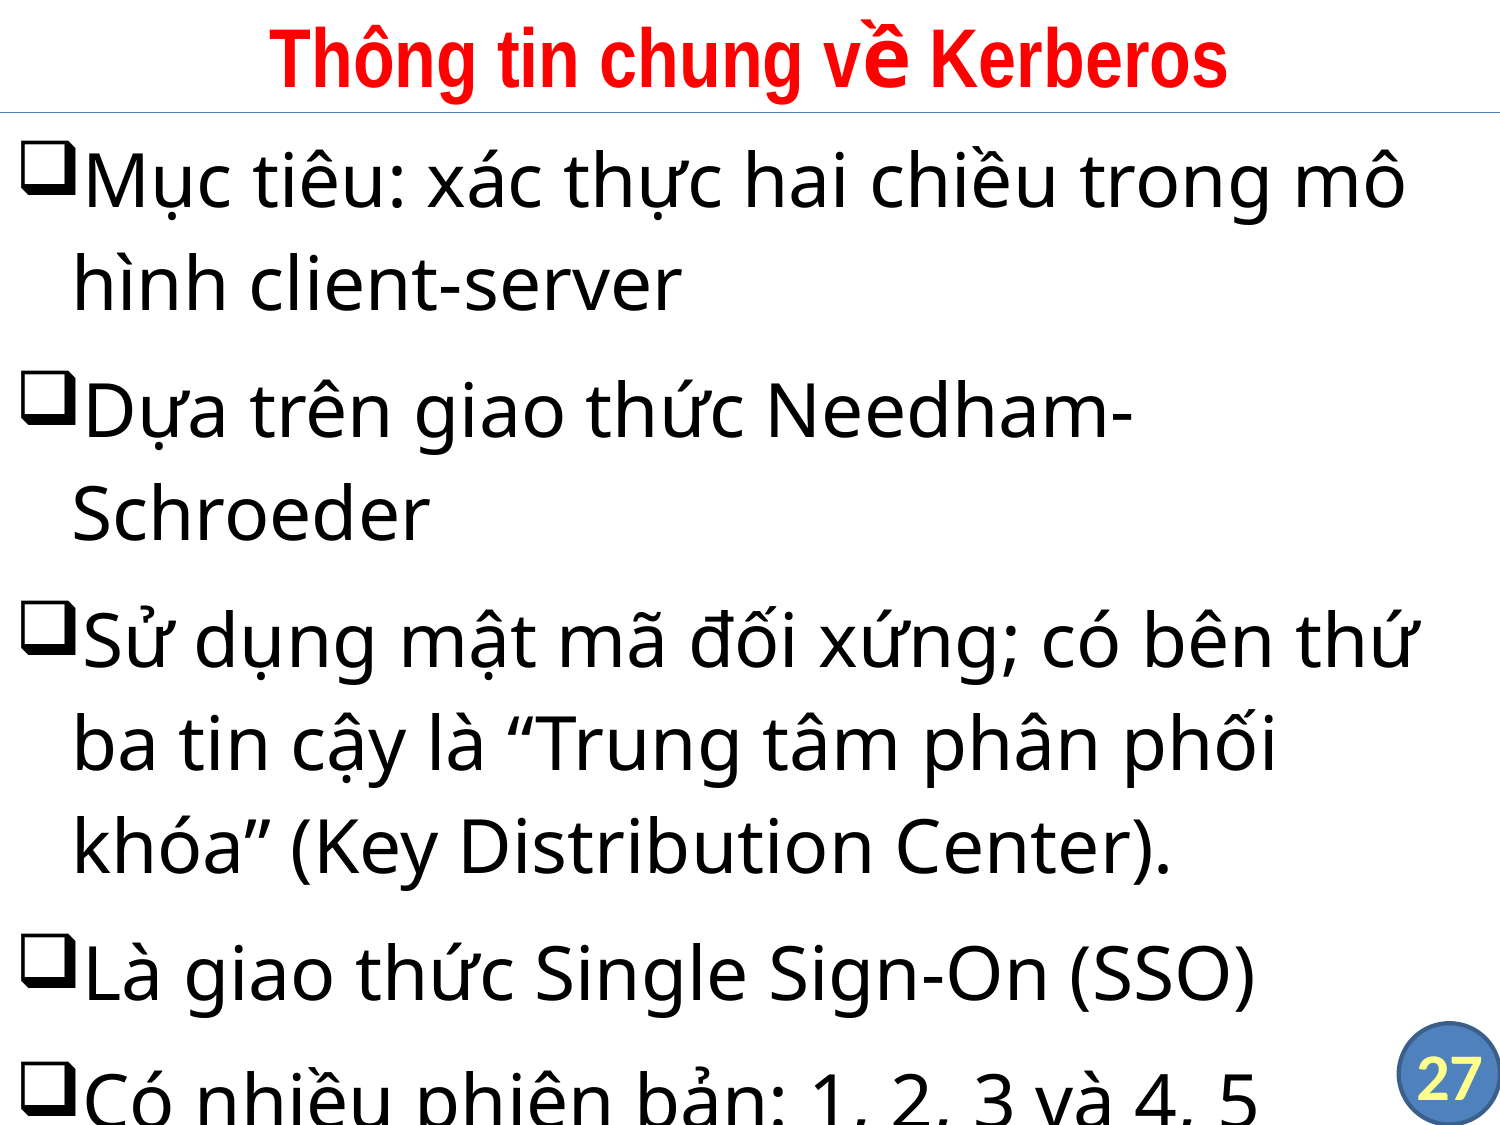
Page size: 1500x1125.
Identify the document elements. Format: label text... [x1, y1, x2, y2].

list Mục tiêu: xác thực hai chiều trong mô hình client-server Dựa trên giao thức Needham-Schroeder Sử dụng mật mã đối xứng; có bên thứ ba tin cậy là “Trung tâm phân phối khóa” (Key Distribution Center). Là giao thức Single Sign-On (SSO) Có nhiều phiên bản: 1, 2, 3 và 4, 5 [0, 113, 1500, 1125]
slide_number 27 [1399, 1023, 1500, 1125]
title Thông tin chung về Kerberos [0, 0, 1500, 113]
